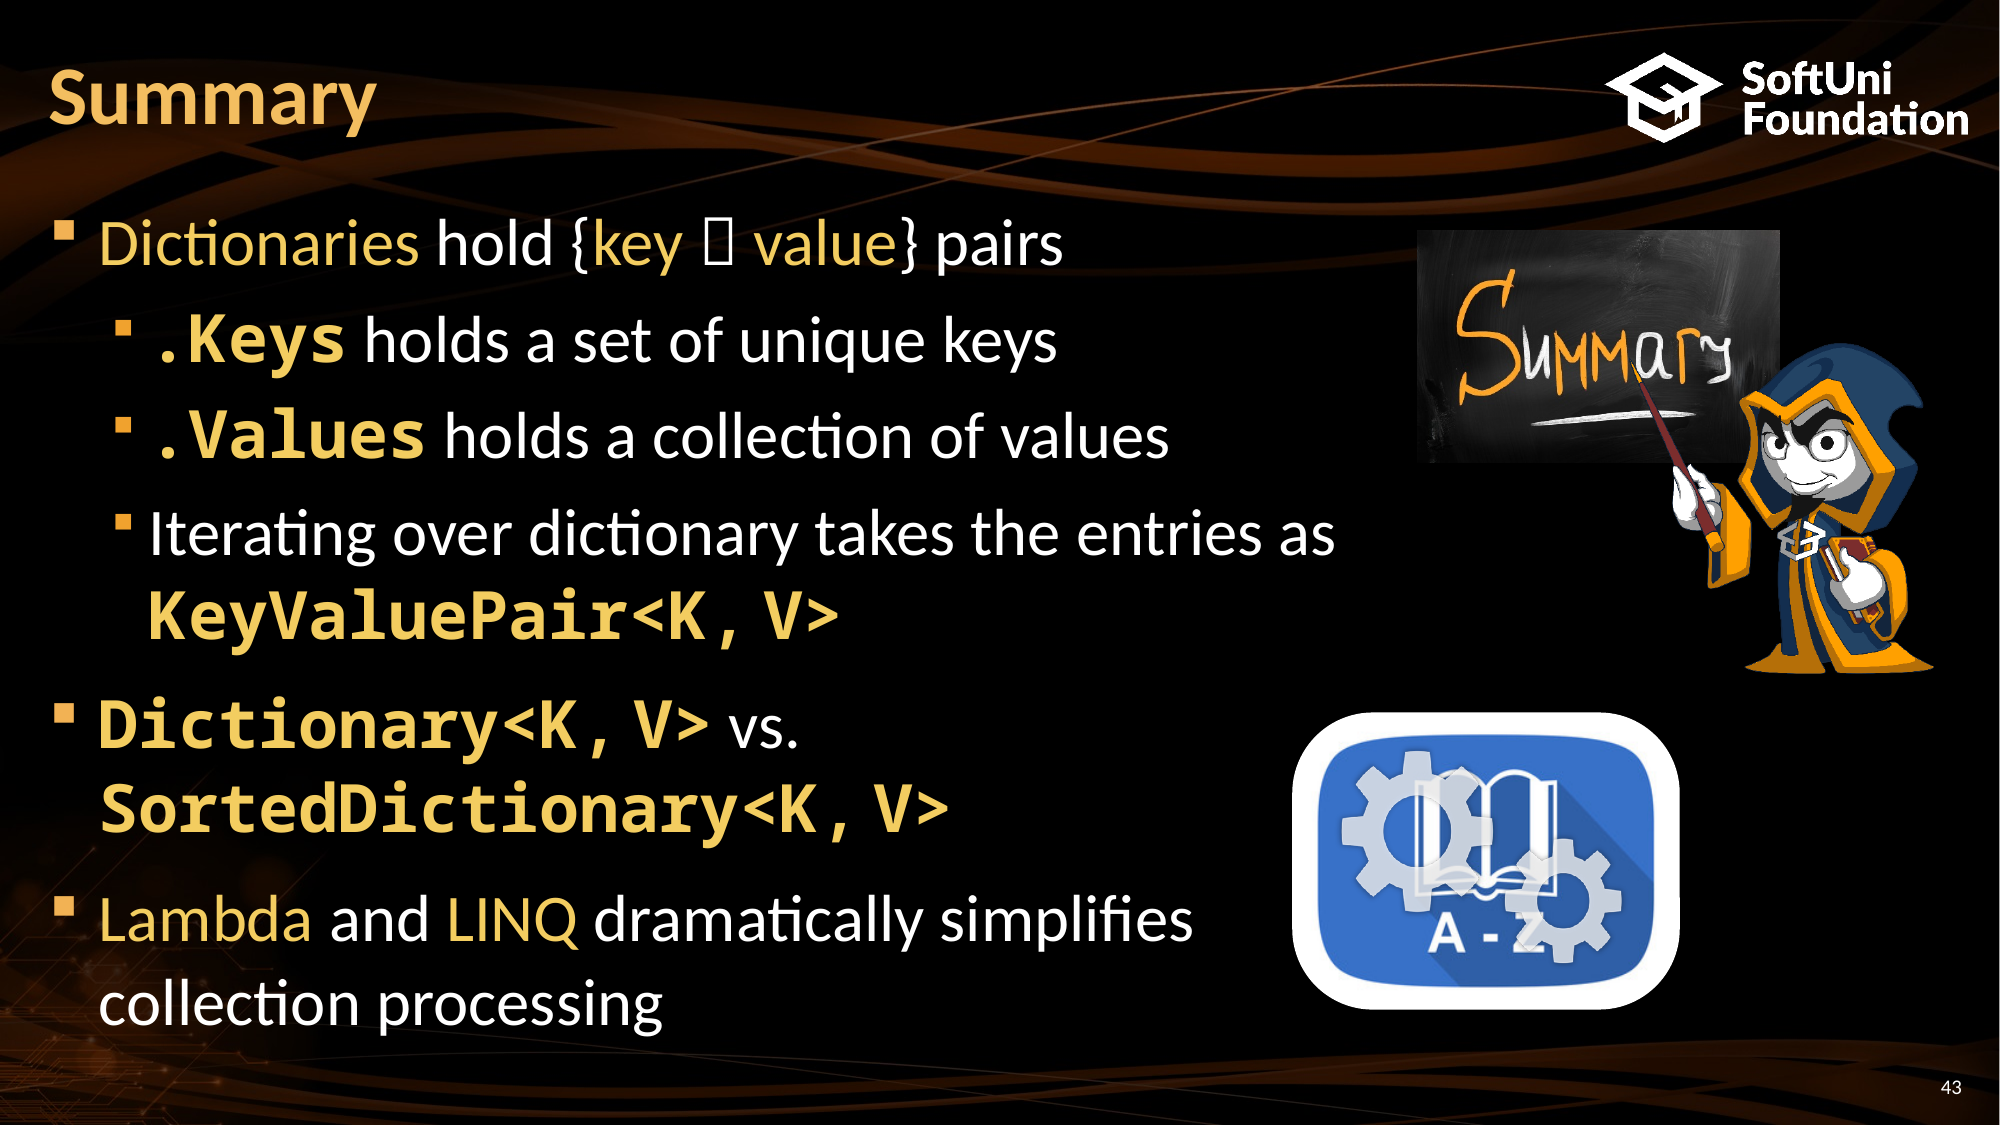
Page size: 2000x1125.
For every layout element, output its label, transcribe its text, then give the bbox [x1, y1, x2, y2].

title Summary [30, 6, 1602, 189]
picture [0, 0, 2000, 1125]
list Dictionaries hold {key  value} pairs .Keys holds a set of unique keys .Values holds a collection of values Iterating over dictionary takes the entries as KeyValuePair<K, V> Dictionary<K, V> vs. SortedDictionary<K, V> Lambda and LINQ dramatically simplifies collection processing [31, 189, 1463, 1103]
slide_number 43 [1897, 1070, 1968, 1103]
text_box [1292, 712, 1680, 1010]
